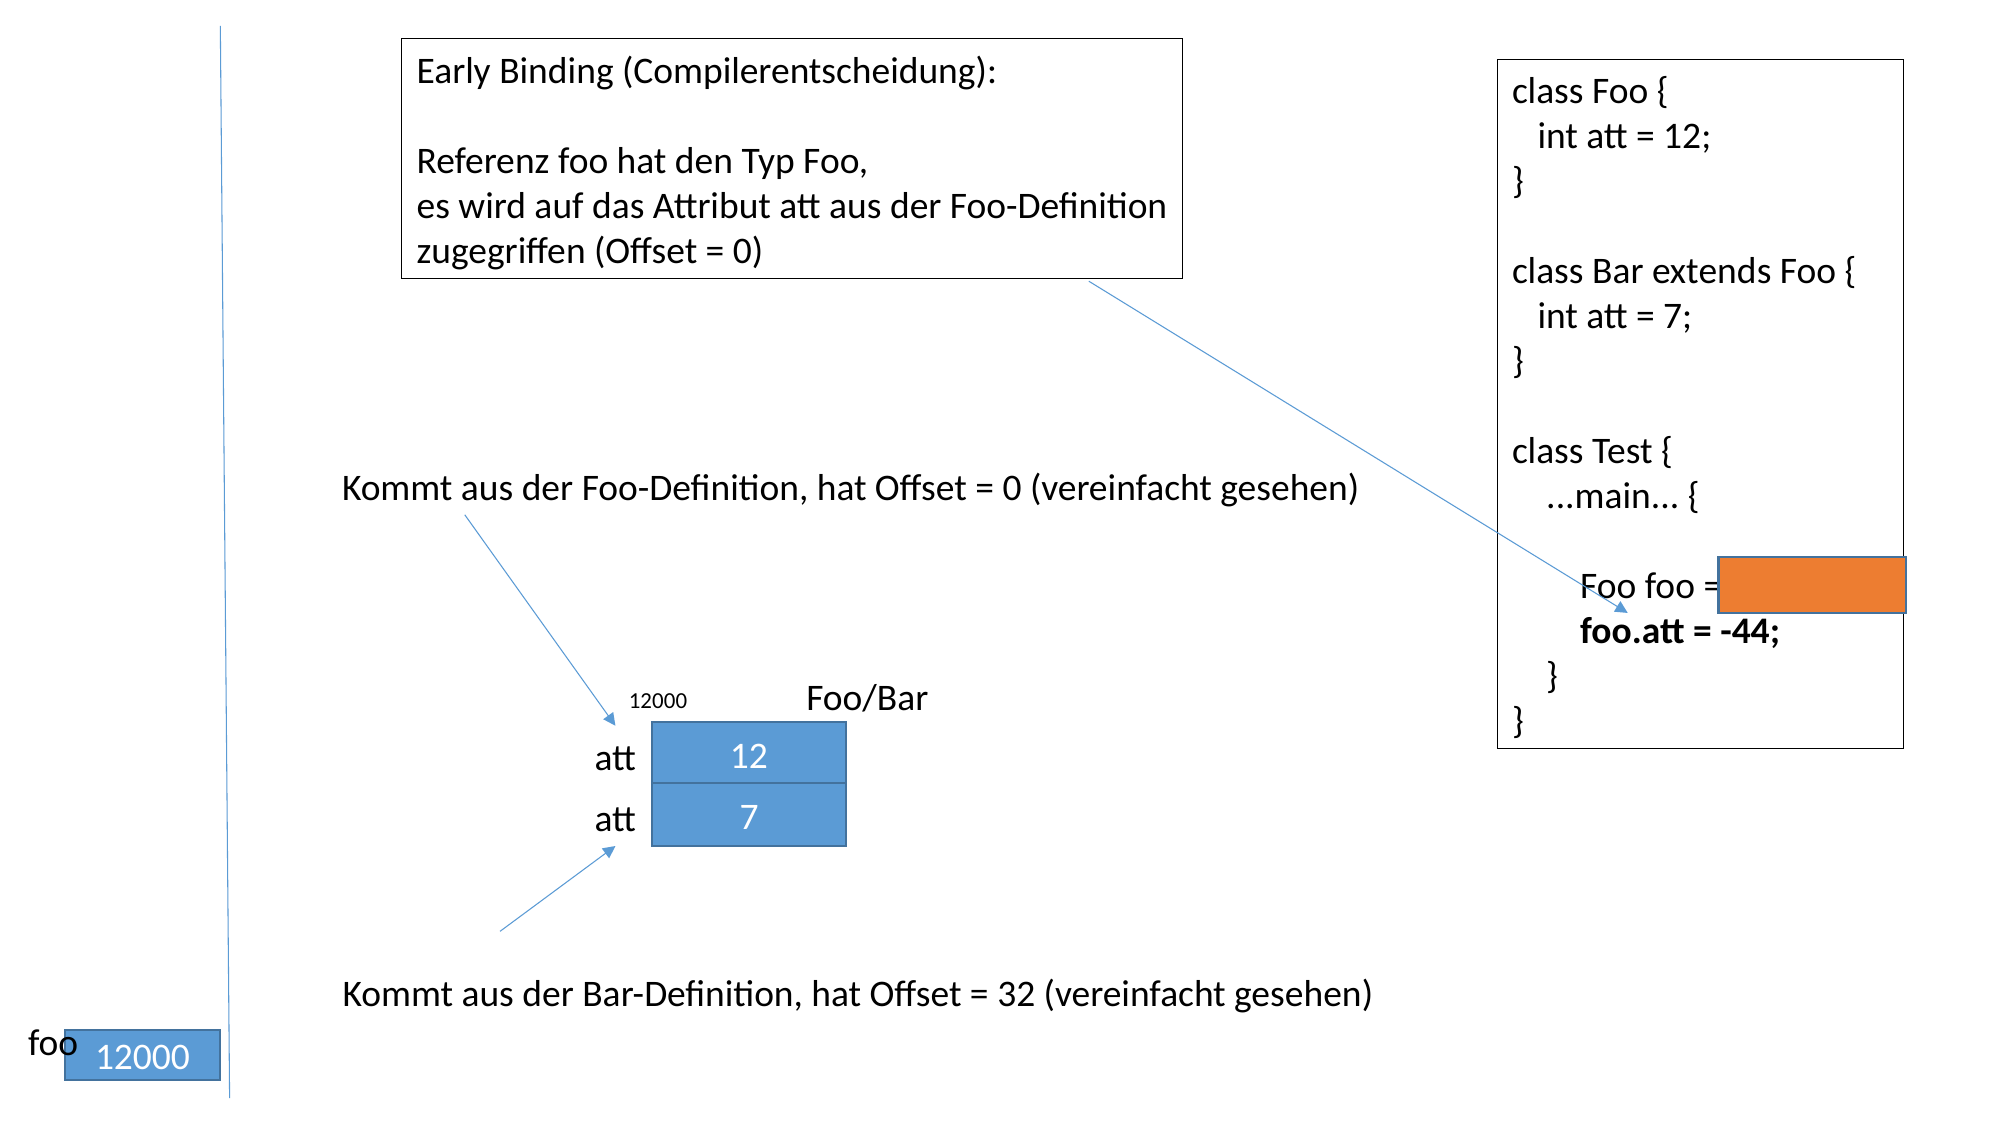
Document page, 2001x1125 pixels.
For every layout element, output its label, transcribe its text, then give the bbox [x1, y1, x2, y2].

text_box [1717, 556, 1907, 614]
text_box att [579, 786, 651, 846]
text_box Kommt aus der Bar-Definition, hat Offset = 32 (vereinfacht gesehen) [327, 961, 1390, 1022]
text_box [499, 846, 616, 932]
text_box Early Binding (Compilerentscheidung): Referenz foo hat den Typ Foo, es wird auf das Attribut att aus der Foo-Definition zugegriffen (Offset = 0) [401, 38, 1183, 279]
text_box 12000 [64, 1029, 220, 1081]
text_box Foo/Bar [791, 665, 944, 725]
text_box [1088, 281, 1628, 613]
text_box att [579, 725, 651, 786]
text_box foo [13, 1011, 94, 1071]
text_box 12000 [616, 678, 703, 721]
text_box 12 [651, 721, 847, 782]
text_box 7 [651, 782, 847, 847]
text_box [220, 25, 230, 1099]
text_box Kommt aus der Foo-Definition, hat Offset = 0 (vereinfacht gesehen) [327, 455, 1088, 516]
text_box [464, 514, 616, 726]
text_box class Foo { int att = 12; } class Bar extends Foo { int att = 7; } class Test { ...main... { Foo foo = new Bar(); foo.att = -44; } } [1497, 59, 1904, 749]
